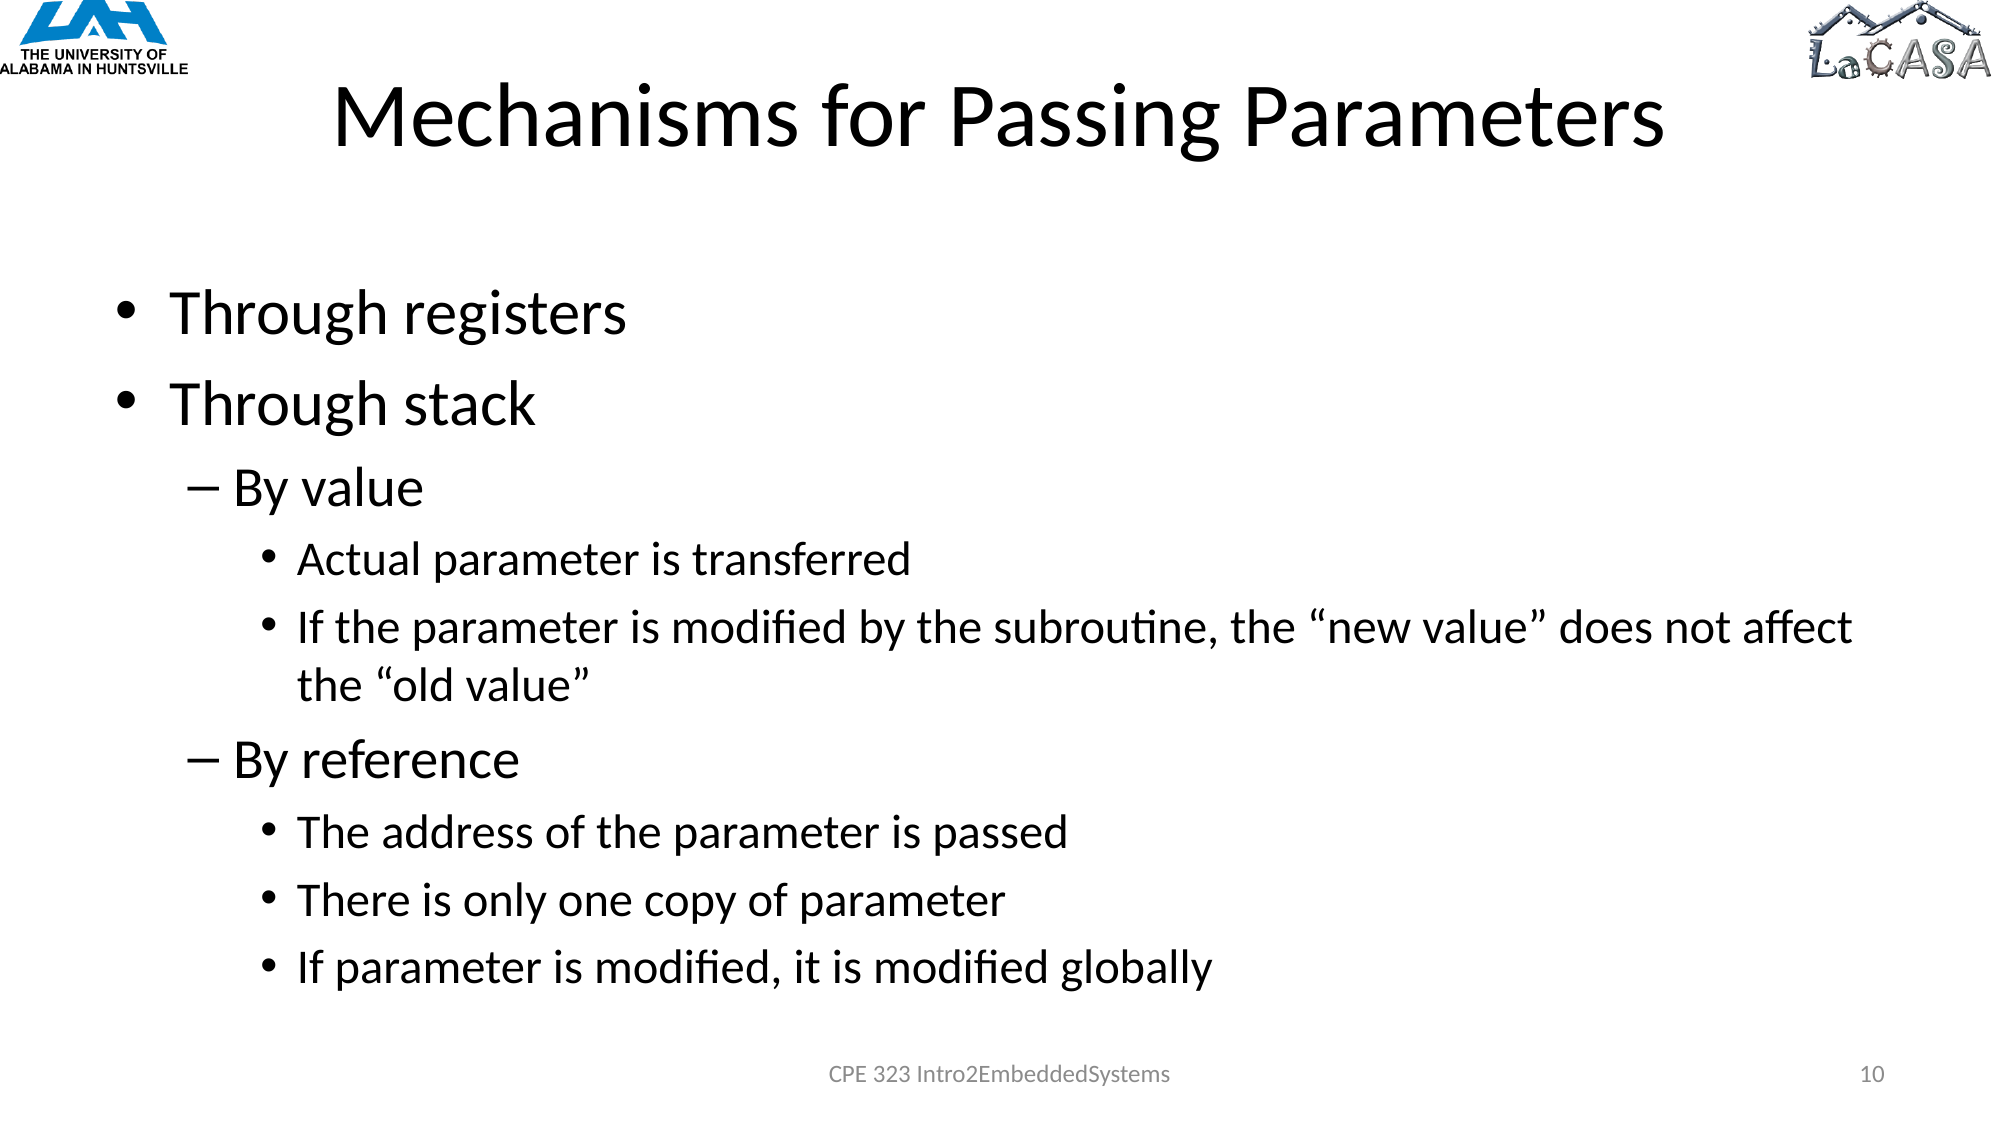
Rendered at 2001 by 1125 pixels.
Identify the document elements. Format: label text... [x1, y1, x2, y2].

list Through registers Through stack By value Actual parameter is transferred If the parameter is modified by the subroutine, the “new value” does not affect the “old value” By reference The address of the parameter is passed There is only one copy of parameter If parameter is modified, it is modified globally [99, 262, 1900, 1005]
picture [0, 0, 189, 75]
picture [1798, 0, 2000, 85]
title Mechanisms for Passing Parameters [99, 45, 1900, 175]
slide_number 10 [1433, 1042, 1900, 1103]
footer CPE 323 Intro2EmbeddedSystems [683, 1042, 1317, 1103]
